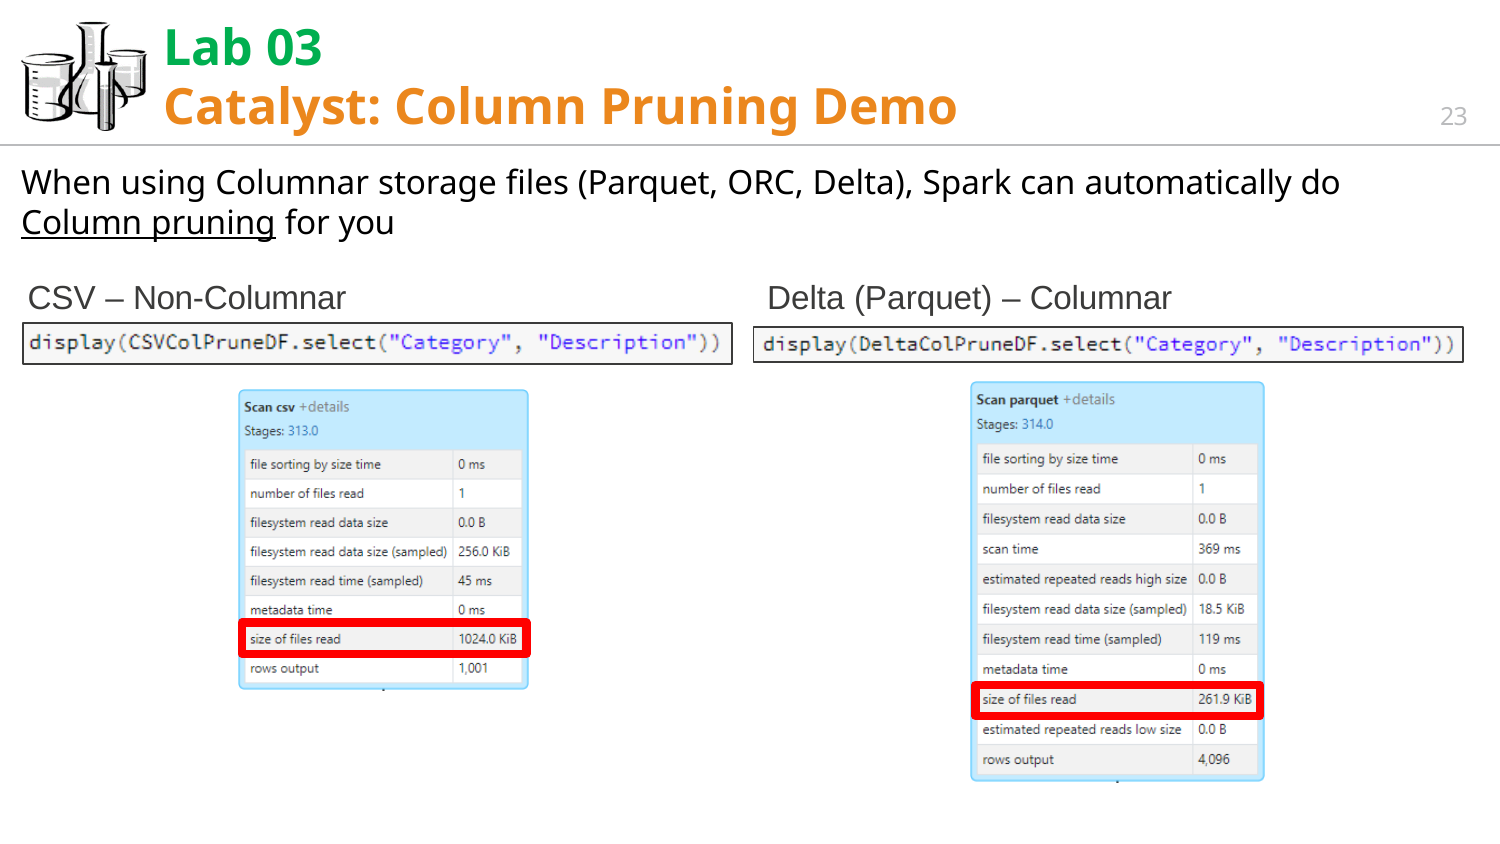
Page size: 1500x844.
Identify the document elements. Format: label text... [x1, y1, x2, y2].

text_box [752, 325, 1464, 364]
title Lab 03 Catalyst: Column Pruning Demo [38, 15, 1269, 159]
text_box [21, 321, 733, 366]
text_box 23 [1437, 97, 1471, 130]
picture [21, 20, 150, 131]
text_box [970, 380, 1265, 783]
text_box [237, 389, 531, 692]
text_box When using Columnar storage files (Parquet, ORC, Delta), Spark can automatically do Column pruning for you CSV – Non-Columnar Delta (Parquet) – Columnar [18, 159, 1408, 317]
